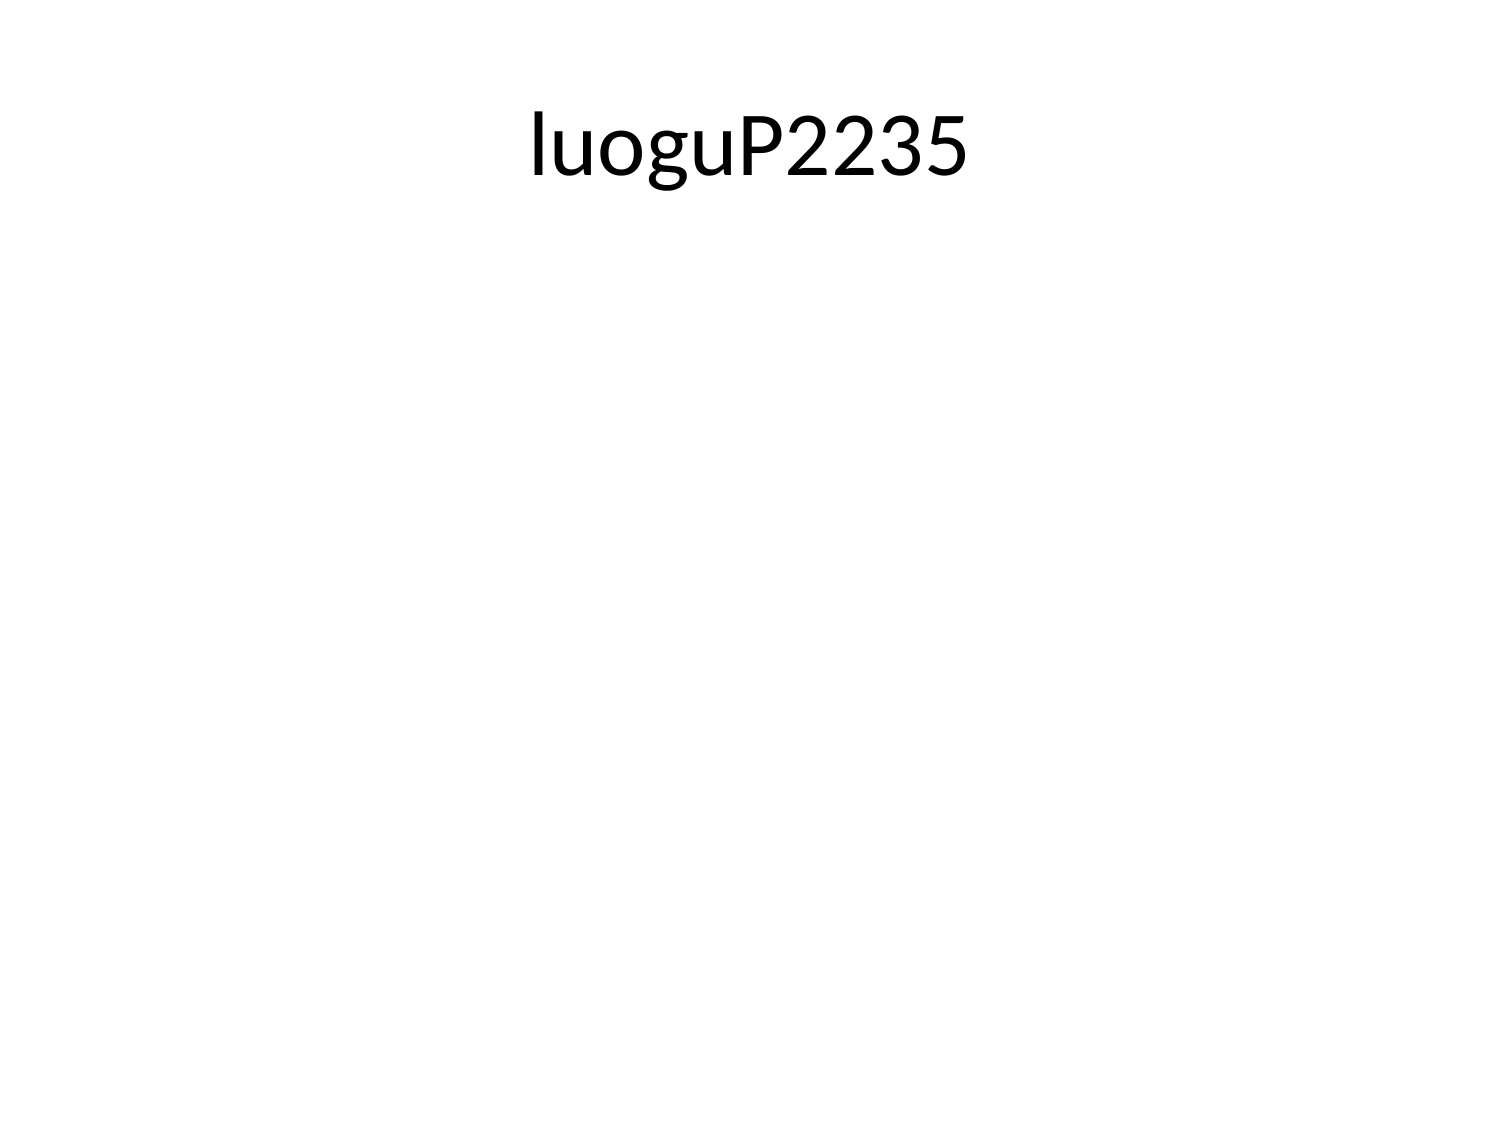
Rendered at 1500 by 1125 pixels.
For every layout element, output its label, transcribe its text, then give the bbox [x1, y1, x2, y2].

title luoguP2235 [75, 45, 1425, 233]
